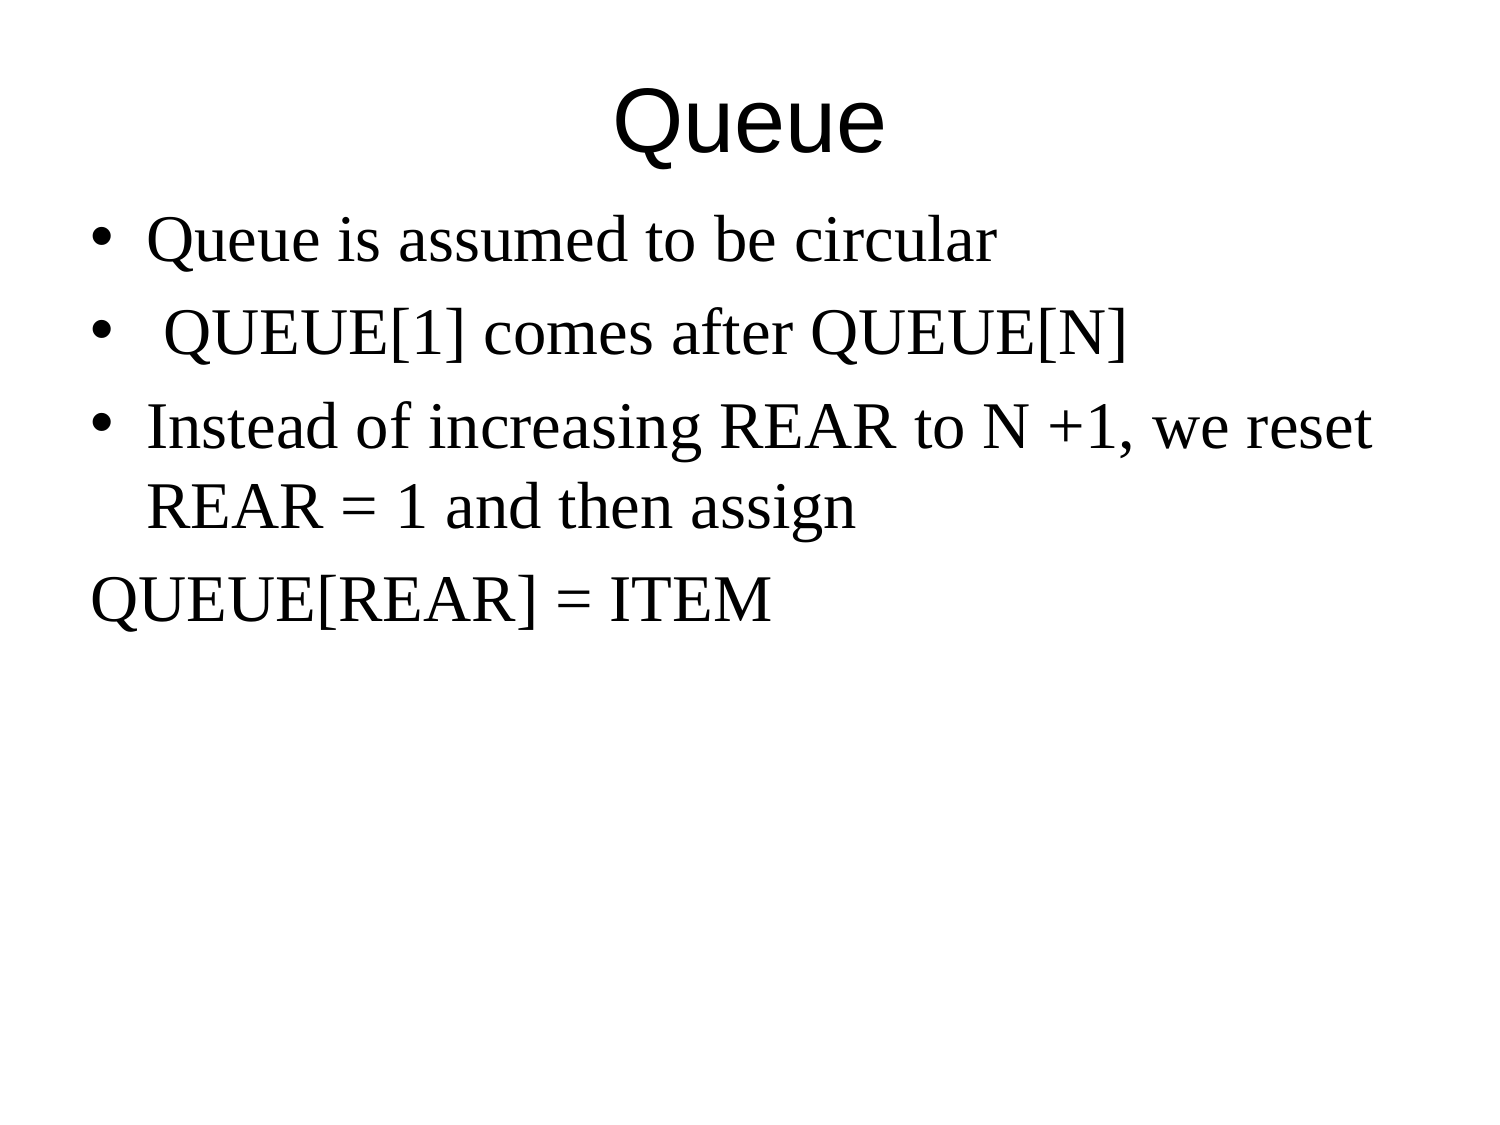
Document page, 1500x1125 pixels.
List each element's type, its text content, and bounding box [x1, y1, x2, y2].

list Queue is assumed to be circular QUEUE[1] comes after QUEUE[N] Instead of increasing REAR to N +1, we reset REAR = 1 and then assign QUEUE[REAR] = ITEM [75, 187, 1425, 1005]
title Queue [75, 45, 1425, 187]
